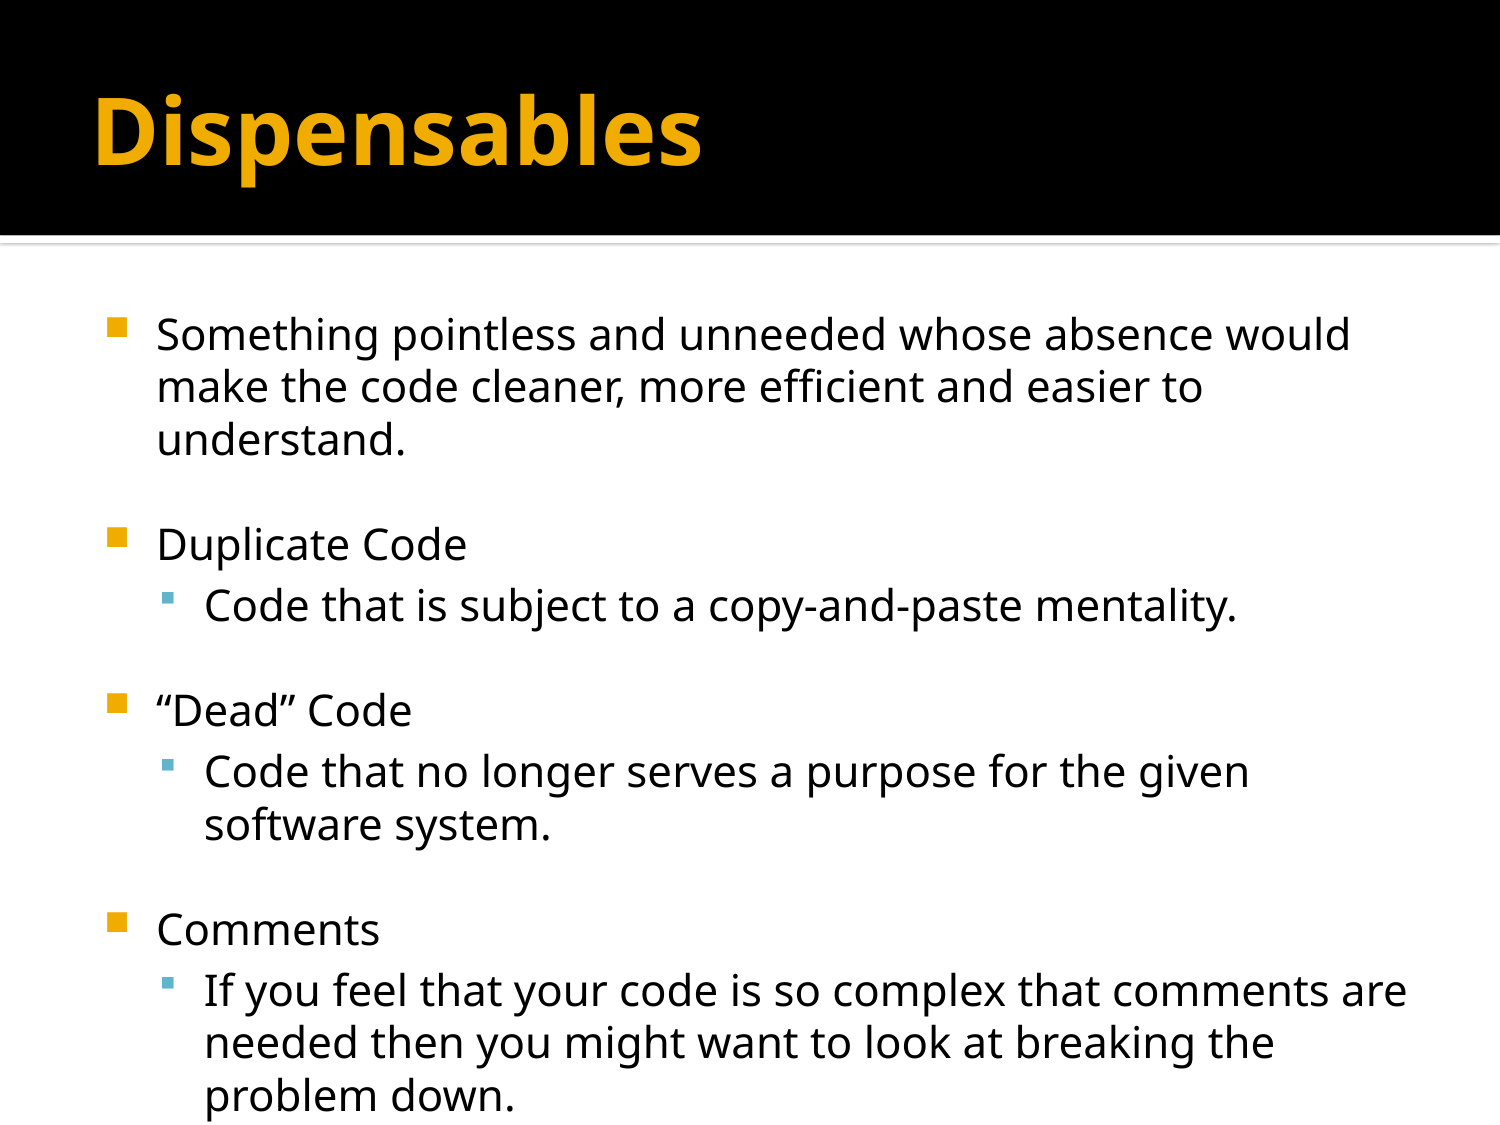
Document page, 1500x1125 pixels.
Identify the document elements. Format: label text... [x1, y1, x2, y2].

list Something pointless and unneeded whose absence would make the code cleaner, more efficient and easier to understand. Duplicate Code Code that is subject to a copy-and-paste mentality. “Dead” Code Code that no longer serves a purpose for the given software system. Comments If you feel that your code is so complex that comments are needed then you might want to look at breaking the problem down. [75, 291, 1425, 1050]
title Dispensables [75, 25, 1425, 231]
